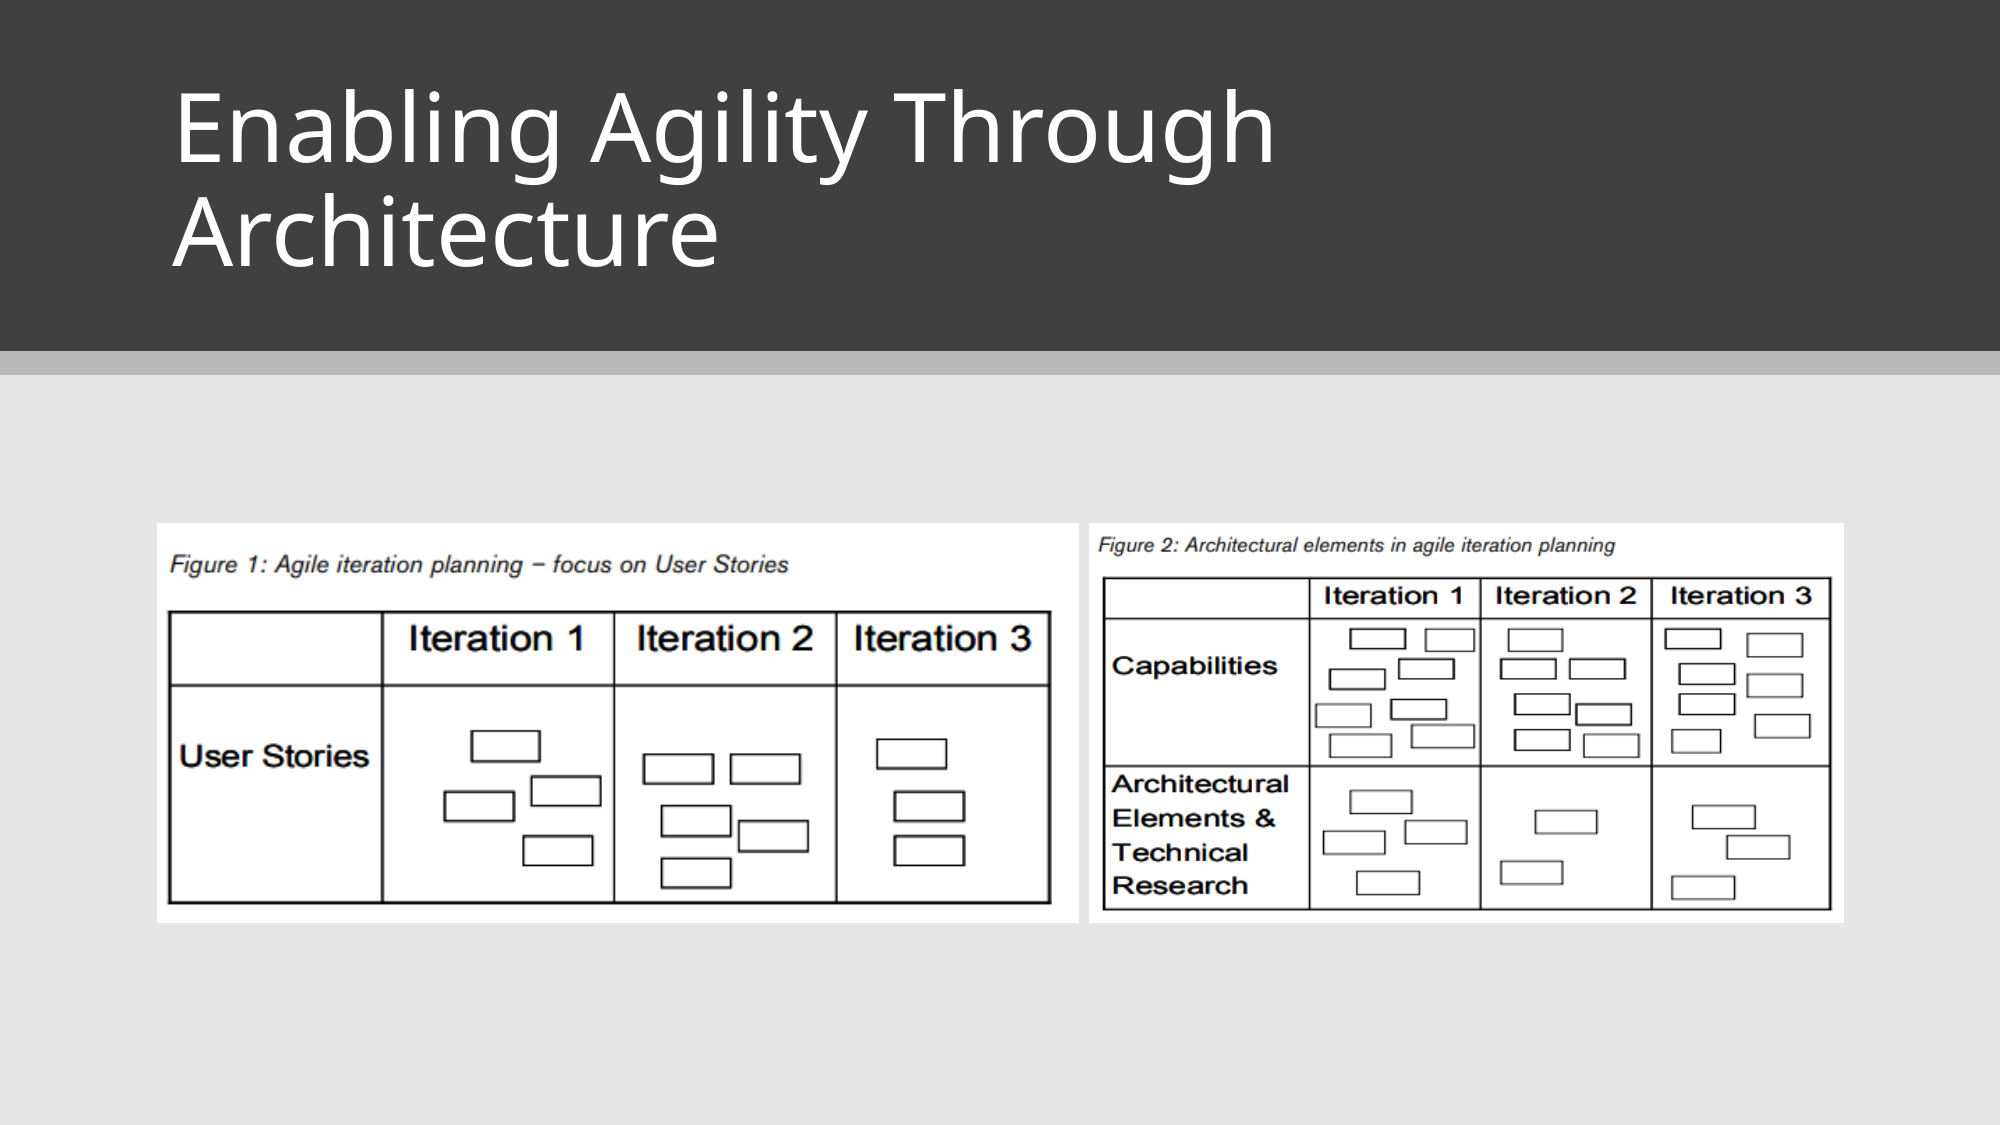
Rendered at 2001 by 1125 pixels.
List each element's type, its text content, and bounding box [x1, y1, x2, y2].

text_box [0, 350, 2000, 376]
picture [157, 523, 1079, 923]
title Enabling Agility Through Architecture [157, 71, 1844, 295]
text_box [0, 0, 2000, 350]
picture [1089, 523, 1844, 923]
text_box [0, 376, 2000, 1125]
